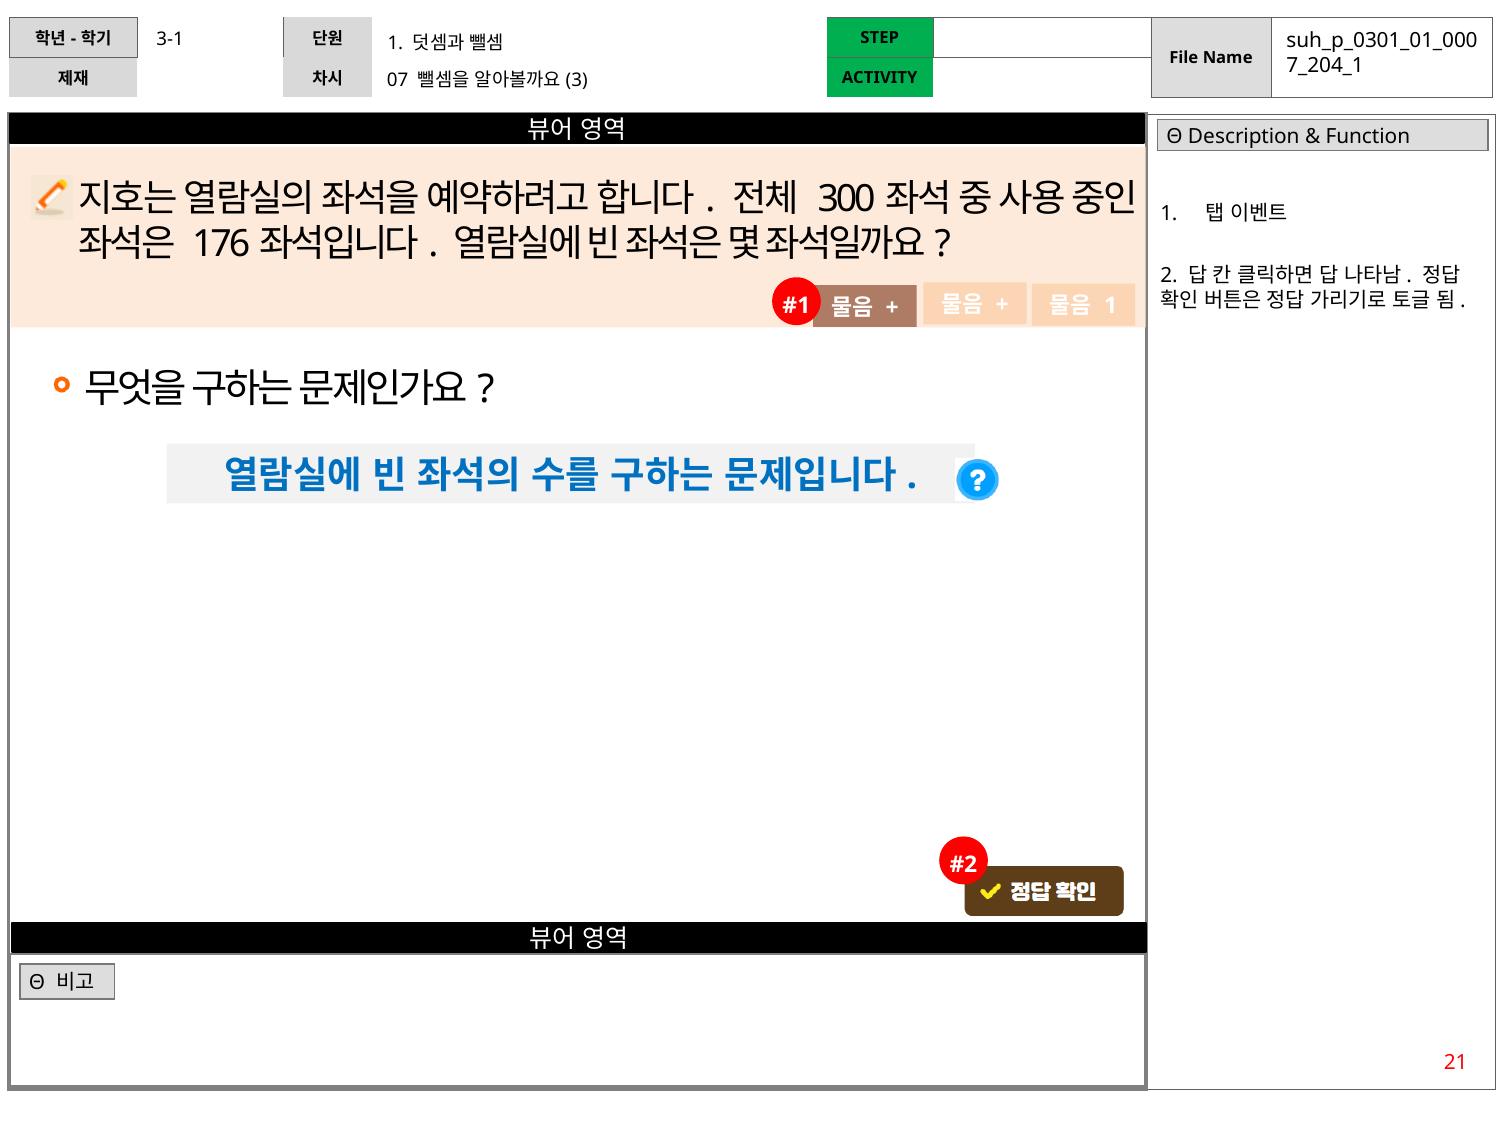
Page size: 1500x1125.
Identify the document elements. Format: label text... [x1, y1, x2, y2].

text_box suh_p_0301_01_0007_204_1 [1271, 18, 1500, 84]
picture [963, 863, 1126, 918]
text_box 3-1 [141, 18, 284, 55]
text_box 열람실에 빈 좌석의 수를 구하는 문제입니다. [166, 443, 976, 504]
picture [51, 373, 71, 395]
text_box #1 [770, 275, 823, 328]
picture [955, 457, 999, 501]
text_box [1145, 320, 1500, 326]
picture [31, 175, 73, 220]
text_box #2 [937, 834, 990, 886]
text_box 물음 1 [1030, 282, 1137, 328]
text_box 1. 덧셈과 뺄셈 [372, 23, 828, 48]
text_box 물음 + [921, 280, 1029, 326]
text_box 탭 이벤트 2. 답 칸 클릭하면 답 나타남. 정답 확인 버튼은 정답 가리기로 토글 됨. [1145, 160, 1500, 320]
text_box 무엇을 구하는 문제인가요? [69, 355, 1140, 418]
table_header Θ Description & Function [1158, 120, 1487, 150]
text_box [9, 145, 1148, 330]
text_box 물음 + [811, 283, 919, 329]
text_box 지호는 열람실의 좌석을 예약하려고 합니다. 전체 300좌석 중 사용 중인 좌석은 176좌석입니다. 열람실에 빈 좌석은 몇 좌석일까요? [63, 167, 1145, 272]
text_box 07 뺄셈을 알아볼까요(3) [372, 60, 821, 96]
